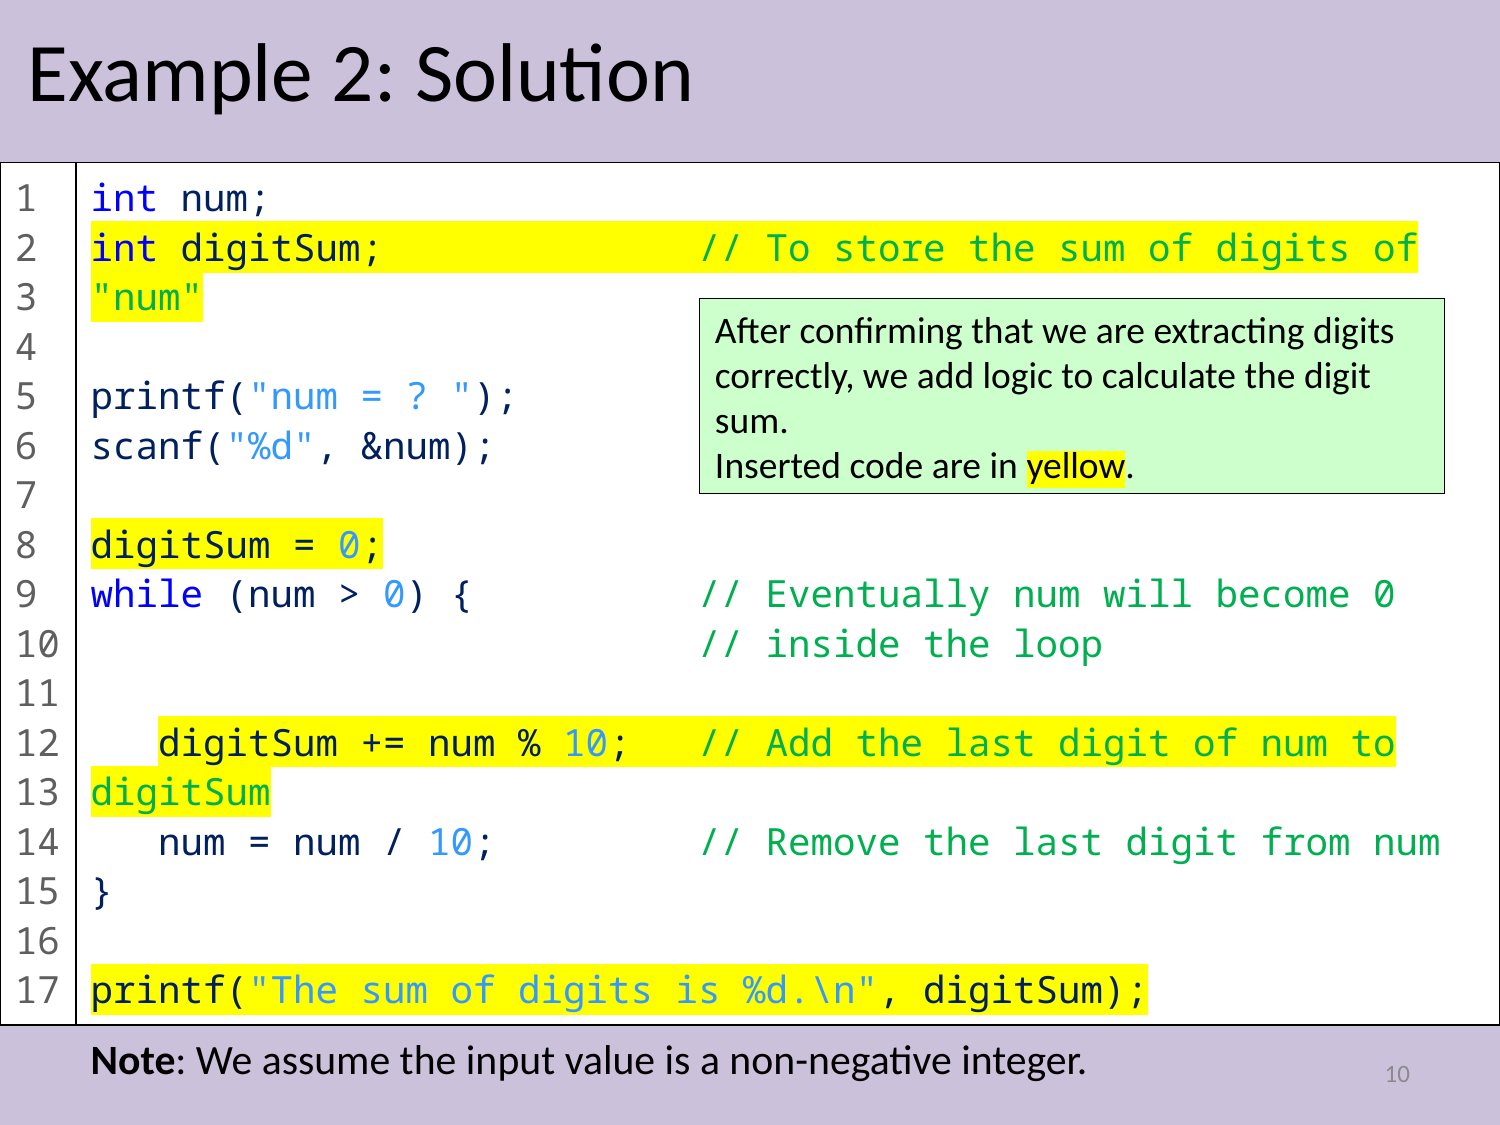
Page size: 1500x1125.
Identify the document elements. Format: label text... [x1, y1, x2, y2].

slide_number 10 [1074, 1042, 1425, 1103]
text_box int num; int digitSum; // To store the sum of digits of "num" printf("num = ? "); scanf("%d", &num); digitSum = 0; while (num > 0) { // Eventually num will become 0 // inside the loop digitSum += num % 10; // Add the last digit of num to digitSum num = num / 10; // Remove the last digit from num } printf("The sum of digits is %d.\n", digitSum); [76, 162, 1500, 1025]
title Example 2: Solution [12, 27, 1475, 109]
text_box Note: We assume the input value is a non-negative integer. [75, 1025, 1325, 1090]
text_box After confirming that we are extracting digits correctly, we add logic to calculate the digit sum. Inserted code are in yellow. [699, 298, 1445, 494]
text_box 1 2 3 4 5 6 7 8 9 10 11 12 13 14 15 16 17 [0, 162, 76, 1025]
